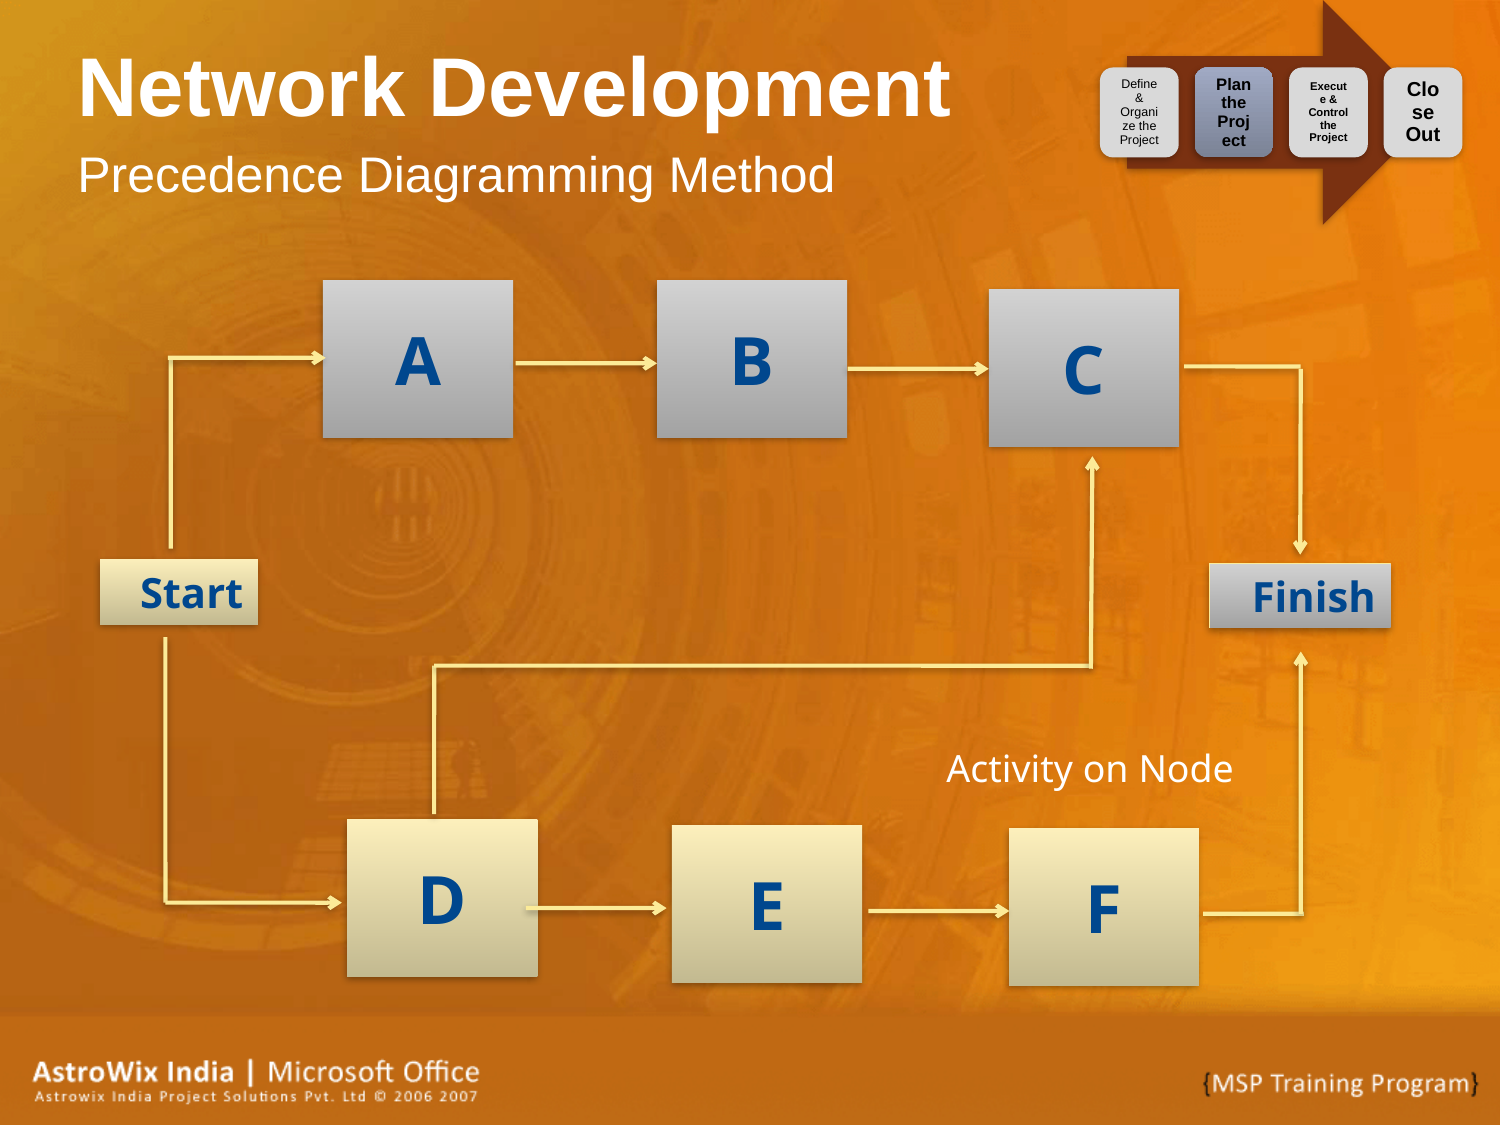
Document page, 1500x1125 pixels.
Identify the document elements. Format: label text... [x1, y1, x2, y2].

text_box [525, 900, 667, 916]
text_box [163, 637, 168, 901]
text_box [1085, 456, 1100, 669]
picture [0, 0, 1500, 1125]
text_box [434, 663, 1084, 668]
text_box Start [100, 559, 258, 625]
text_box B [657, 280, 848, 438]
text_box [1184, 364, 1301, 369]
title Network Development [62, 37, 1094, 141]
text_box D [347, 819, 538, 977]
text_box C [988, 289, 1180, 447]
text_box [165, 895, 342, 910]
text_box [1292, 368, 1308, 555]
text_box [432, 673, 437, 815]
text_box F [1009, 828, 1199, 986]
text_box E [671, 825, 863, 983]
text_box [868, 903, 1010, 919]
text_box Finish [1209, 563, 1391, 628]
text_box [1099, 0, 1463, 226]
text_box Activity on Node [662, 737, 1249, 798]
list Precedence Diagramming Method [62, 141, 1439, 283]
text_box [515, 355, 657, 371]
text_box [167, 350, 326, 366]
text_box [168, 367, 173, 549]
text_box [847, 361, 989, 377]
text_box A [322, 280, 514, 438]
text_box [1203, 911, 1294, 916]
text_box [1293, 651, 1309, 914]
